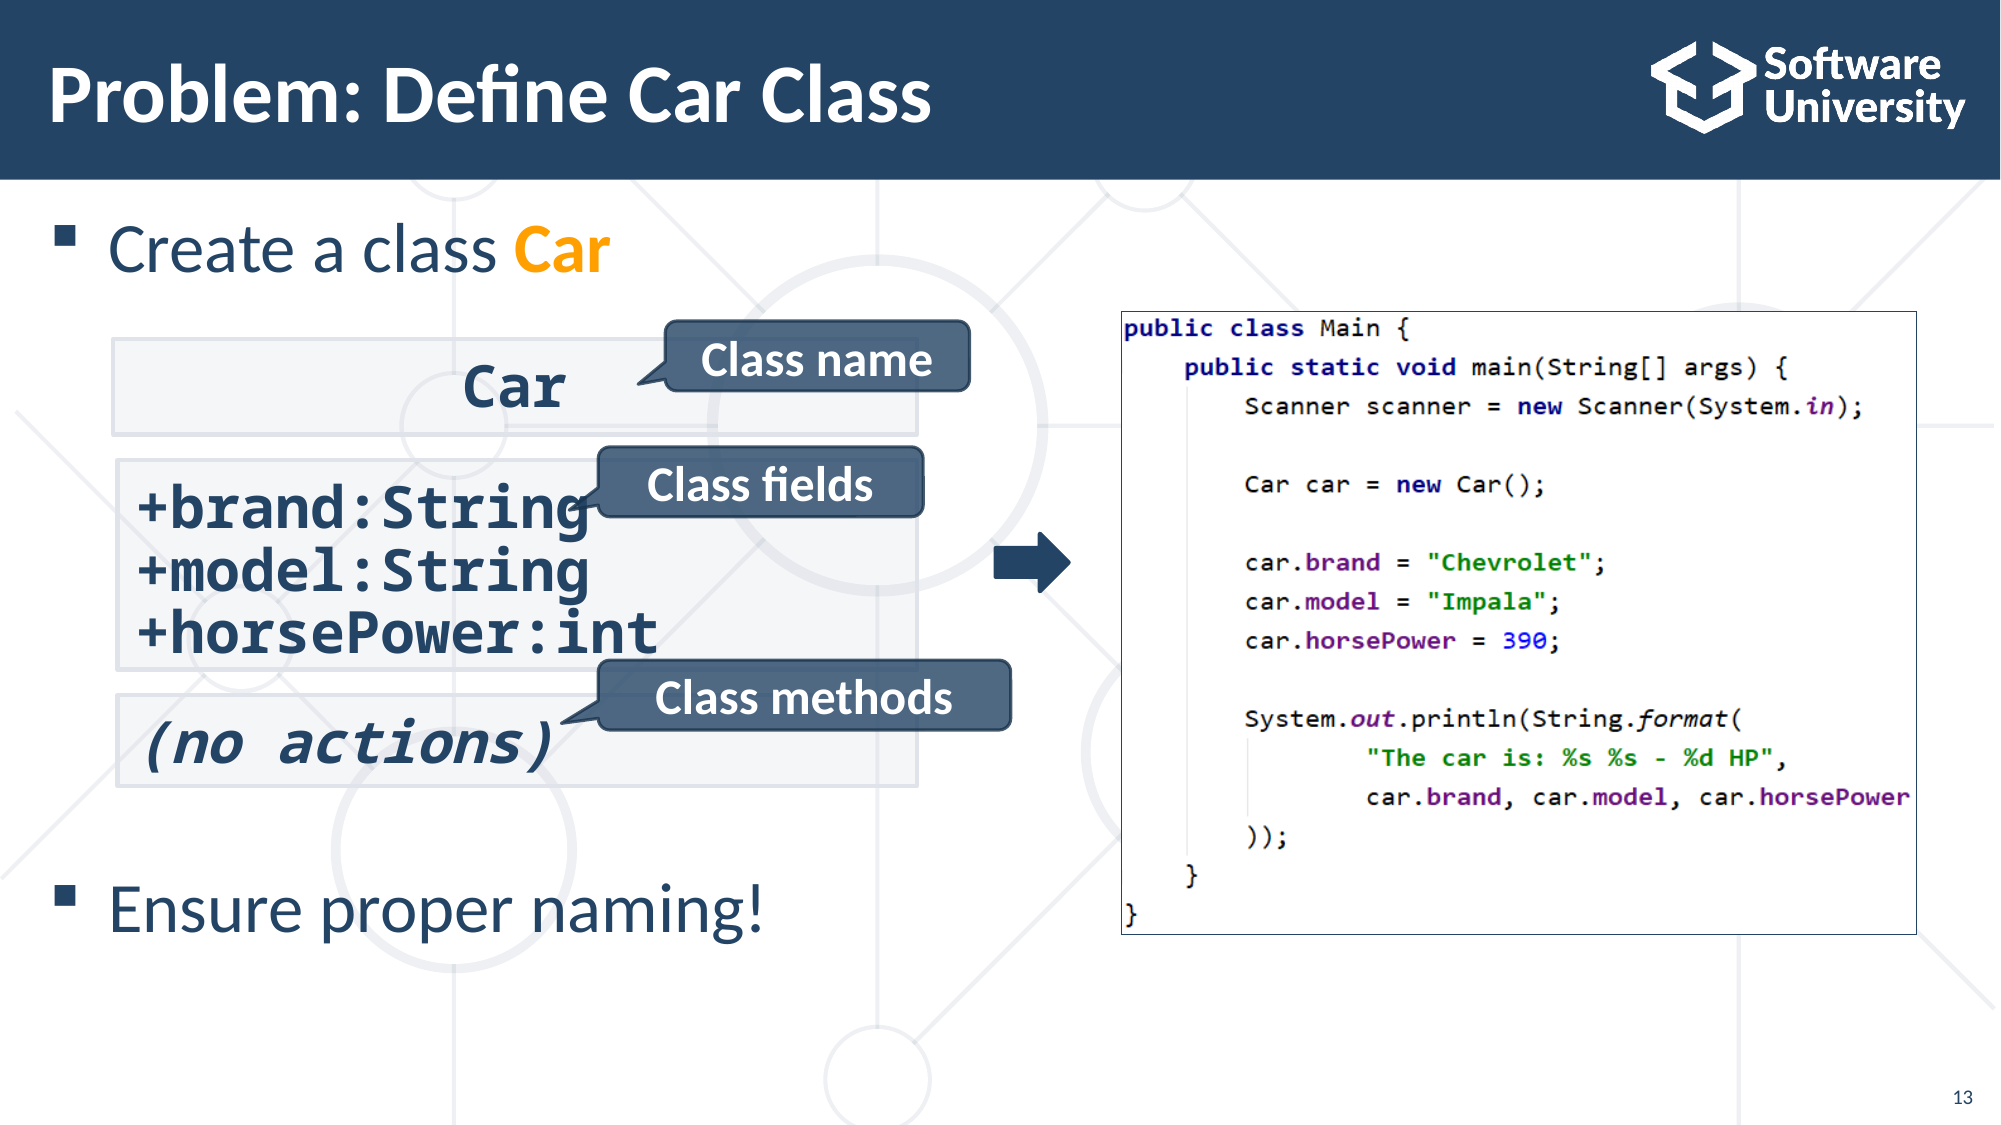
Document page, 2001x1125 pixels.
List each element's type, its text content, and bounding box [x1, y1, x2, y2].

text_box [113, 338, 917, 787]
picture [1651, 41, 1966, 134]
list Create a class Car Ensure proper naming! [31, 196, 1970, 1104]
picture [1121, 310, 1917, 935]
text_box Class methods [923, 658, 1013, 733]
slide_number 13 [1927, 1067, 1989, 1117]
title Problem: Define Car Class [31, 16, 1625, 162]
text_box Class name [663, 318, 972, 393]
text_box [993, 531, 1071, 594]
